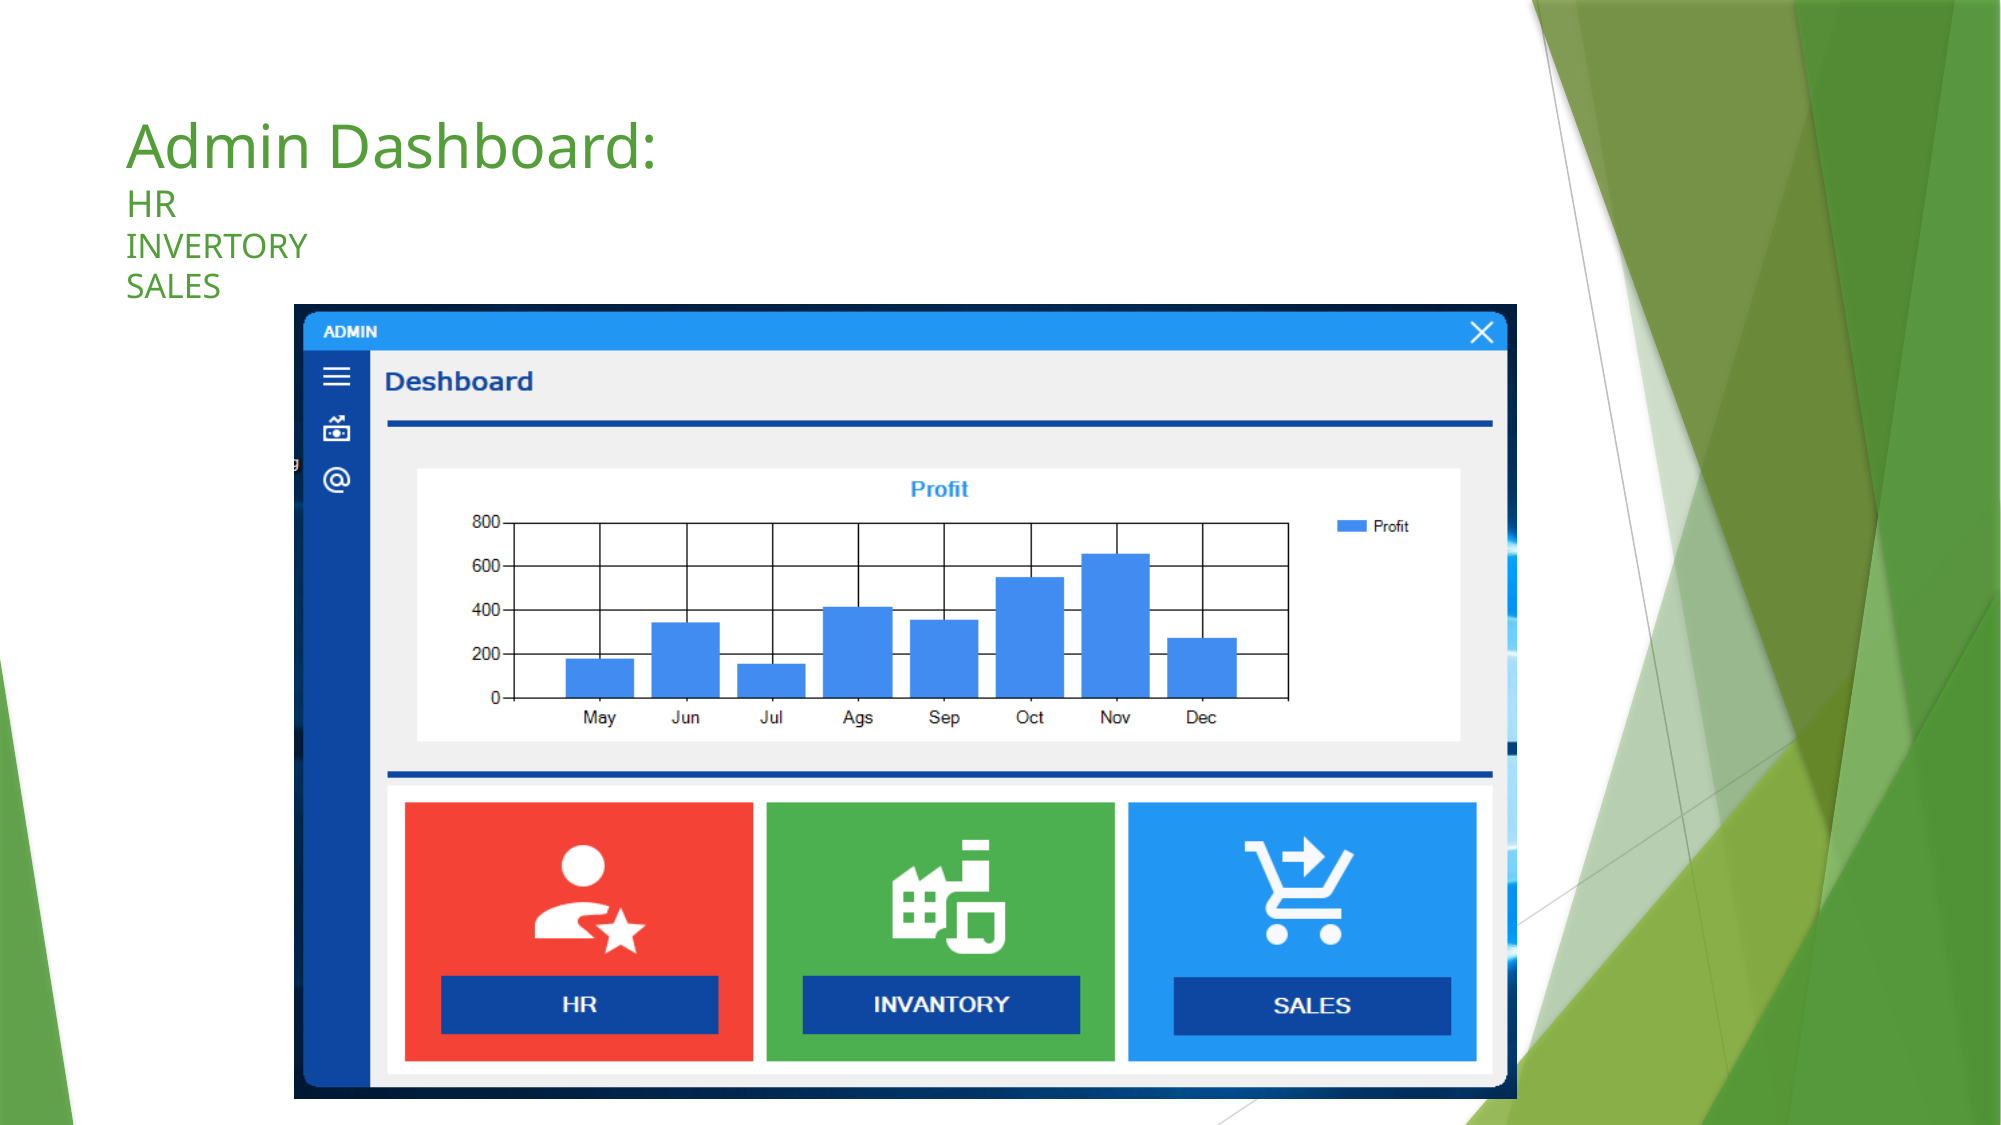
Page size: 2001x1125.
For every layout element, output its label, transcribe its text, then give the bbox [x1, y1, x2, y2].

title Admin Dashboard: HR INVERTORY SALES [111, 99, 1522, 360]
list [294, 303, 1518, 1100]
